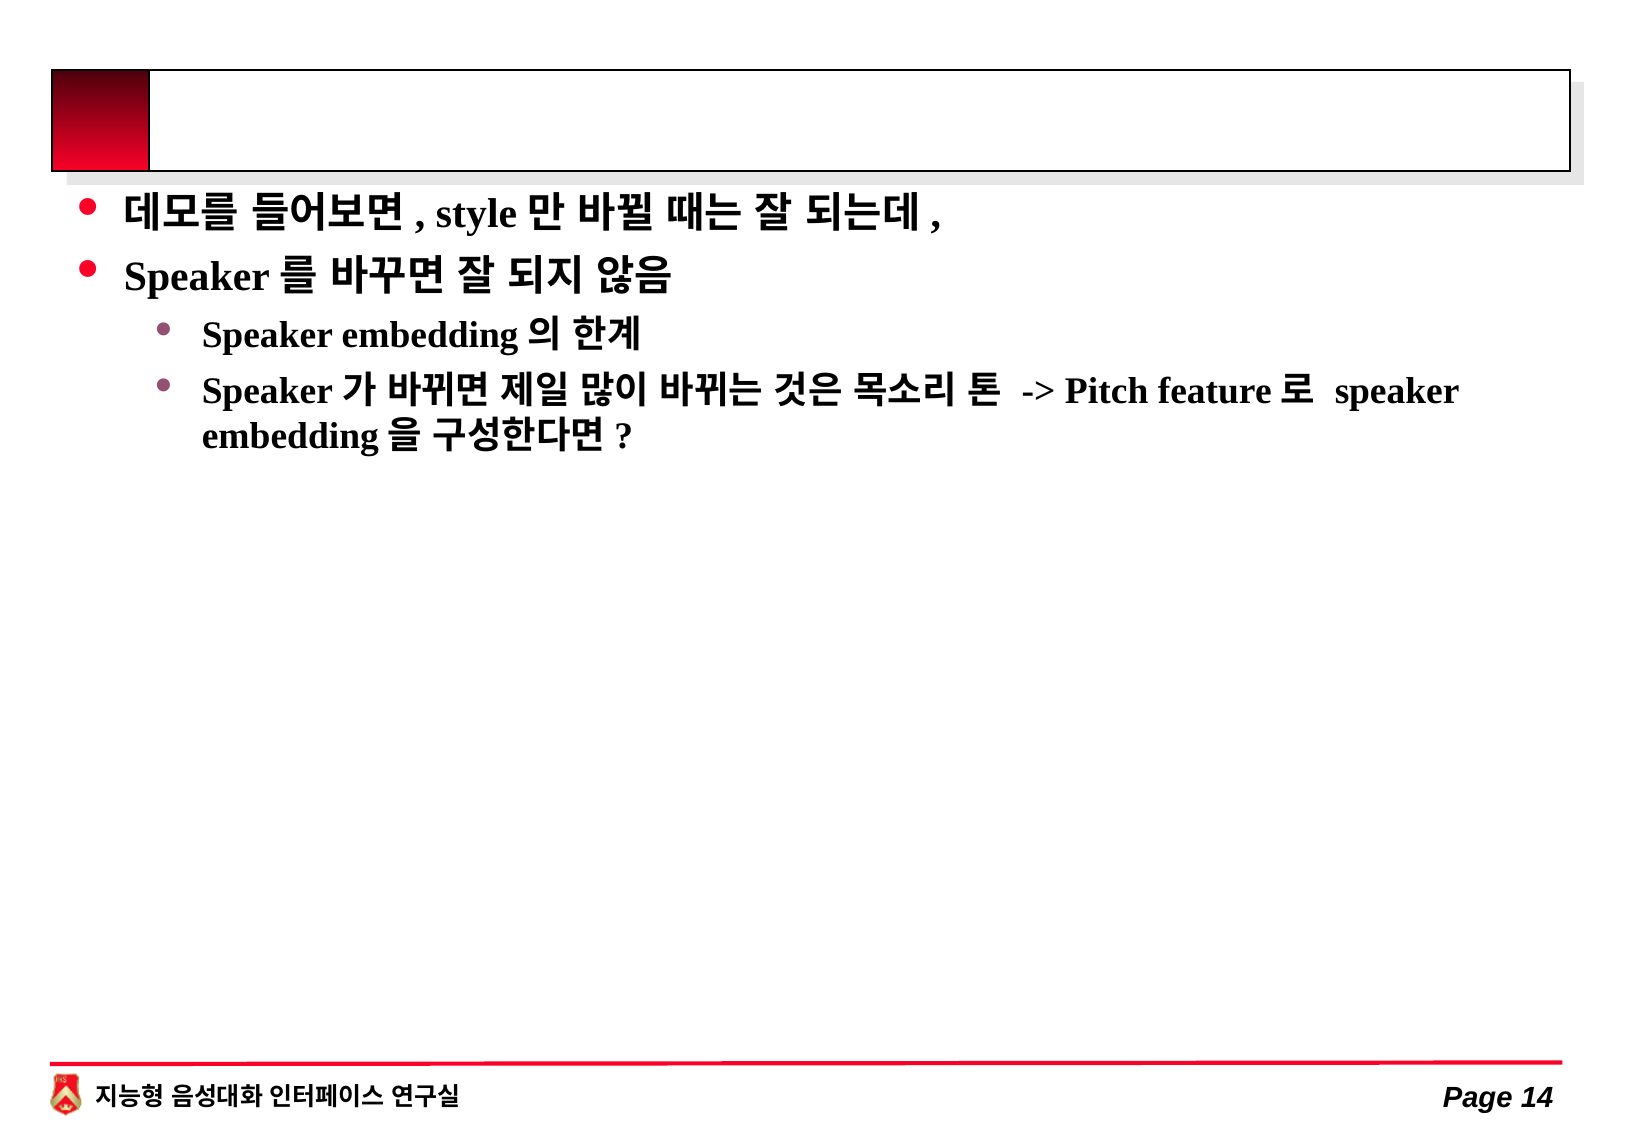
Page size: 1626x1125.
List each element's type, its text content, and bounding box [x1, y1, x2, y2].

picture [48, 1068, 86, 1119]
list 데모를 들어보면, style만 바뀔 때는 잘 되는데, Speaker를 바꾸면 잘 되지 않음 Speaker embedding의 한계 Speaker가 바뀌면 제일 많이 바뀌는 것은 목소리 톤 -> Pitch feature로 speaker embedding을 구성한다면? [61, 178, 1581, 1041]
slide_number Page 14 [1393, 1070, 1569, 1121]
